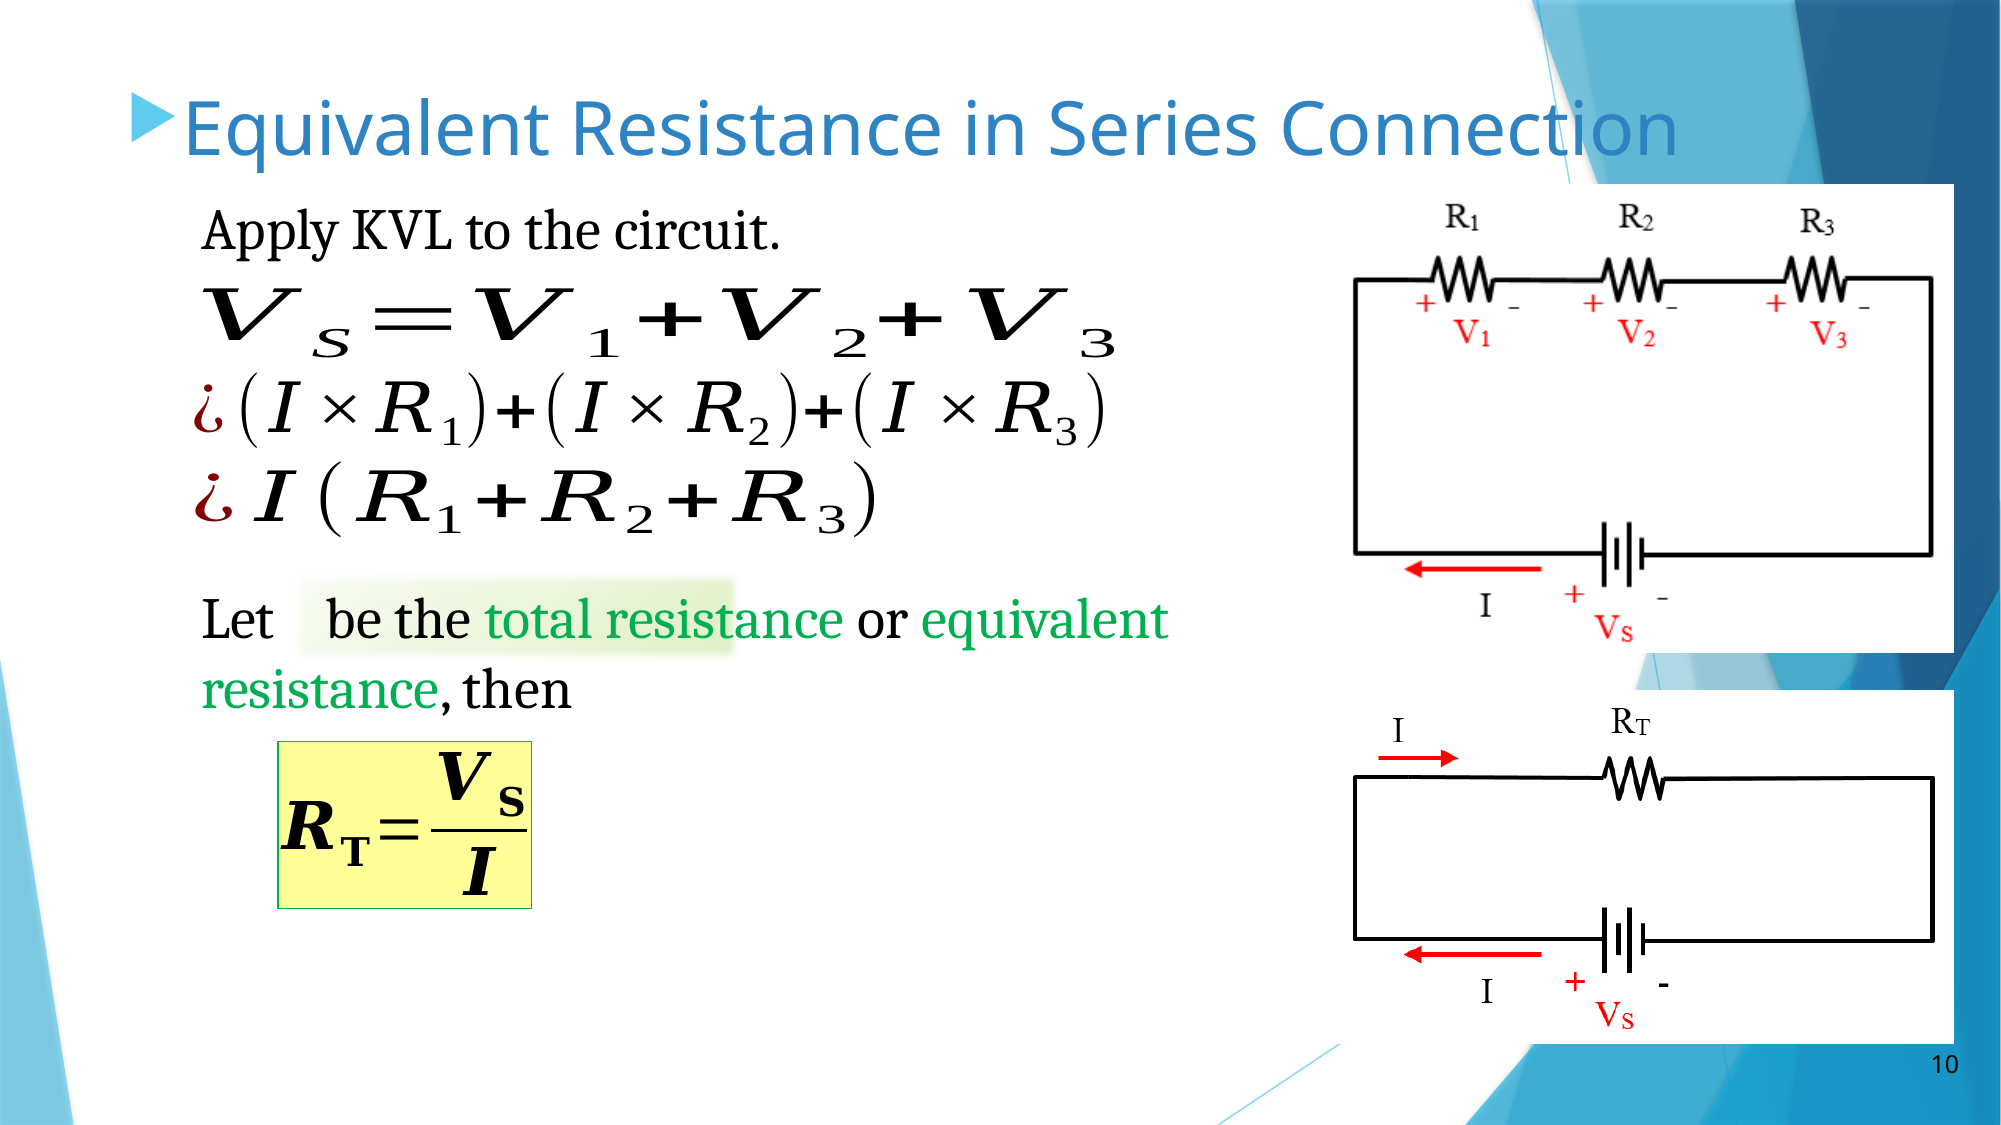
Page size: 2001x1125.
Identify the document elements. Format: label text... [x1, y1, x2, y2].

picture [1329, 183, 1955, 654]
slide_number 10 [1862, 1035, 1975, 1096]
list Equivalent Resistance in Series Connection Apply KVL to the circuit. [111, 72, 1775, 726]
picture [1329, 689, 1955, 1045]
